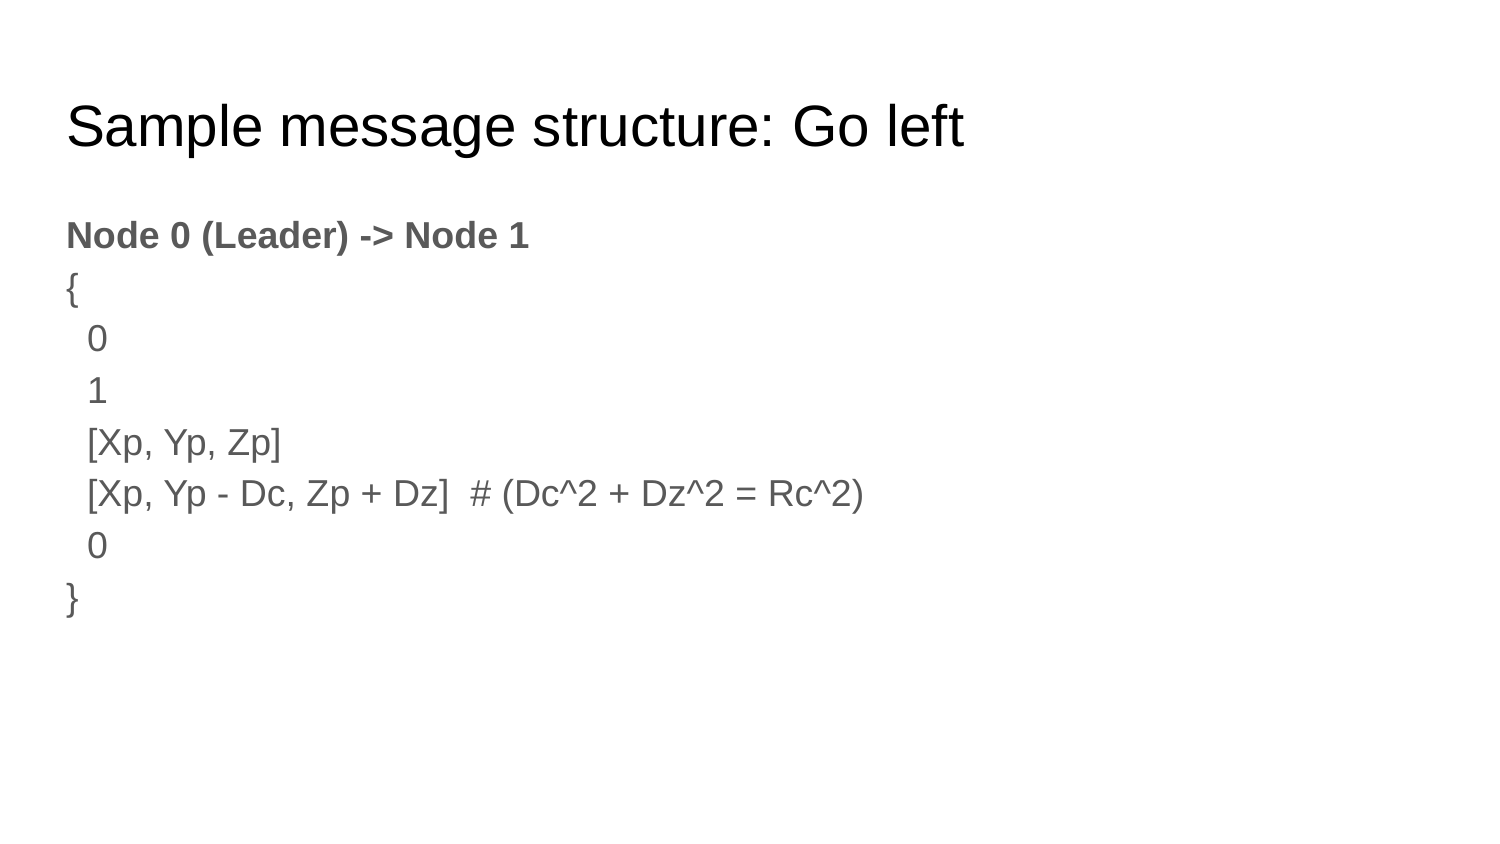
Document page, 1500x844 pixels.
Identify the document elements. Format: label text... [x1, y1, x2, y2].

title Sample message structure: Go left [51, 72, 1449, 167]
list Node 0 (Leader) -> Node 1 { 0 1 [Xp, Yp, Zp] [Xp, Yp - Dc, Zp + Dz] # (Dc^2 + Dz^2 = Rc^2) 0 } [51, 189, 1449, 750]
